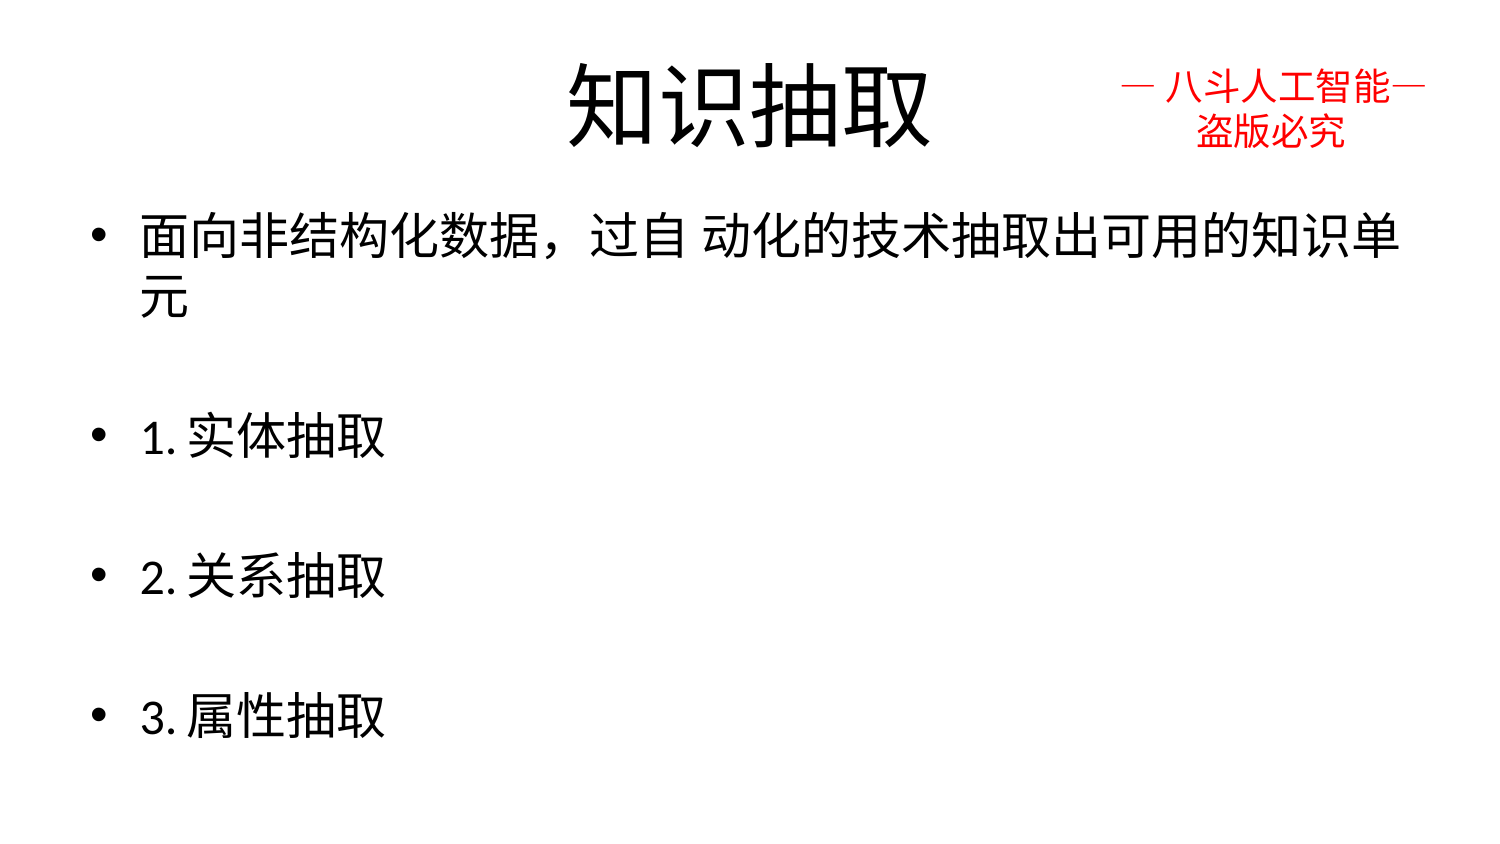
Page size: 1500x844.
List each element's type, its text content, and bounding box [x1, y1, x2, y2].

title 知识抽取 [75, 33, 1425, 175]
text_box —八斗人工智能— 盗版必究 [1104, 55, 1500, 161]
list 面向非结构化数据，过自 动化的技术抽取出可用的知识单元 1.实体抽取 2.关系抽取 3.属性抽取 [75, 196, 1425, 754]
